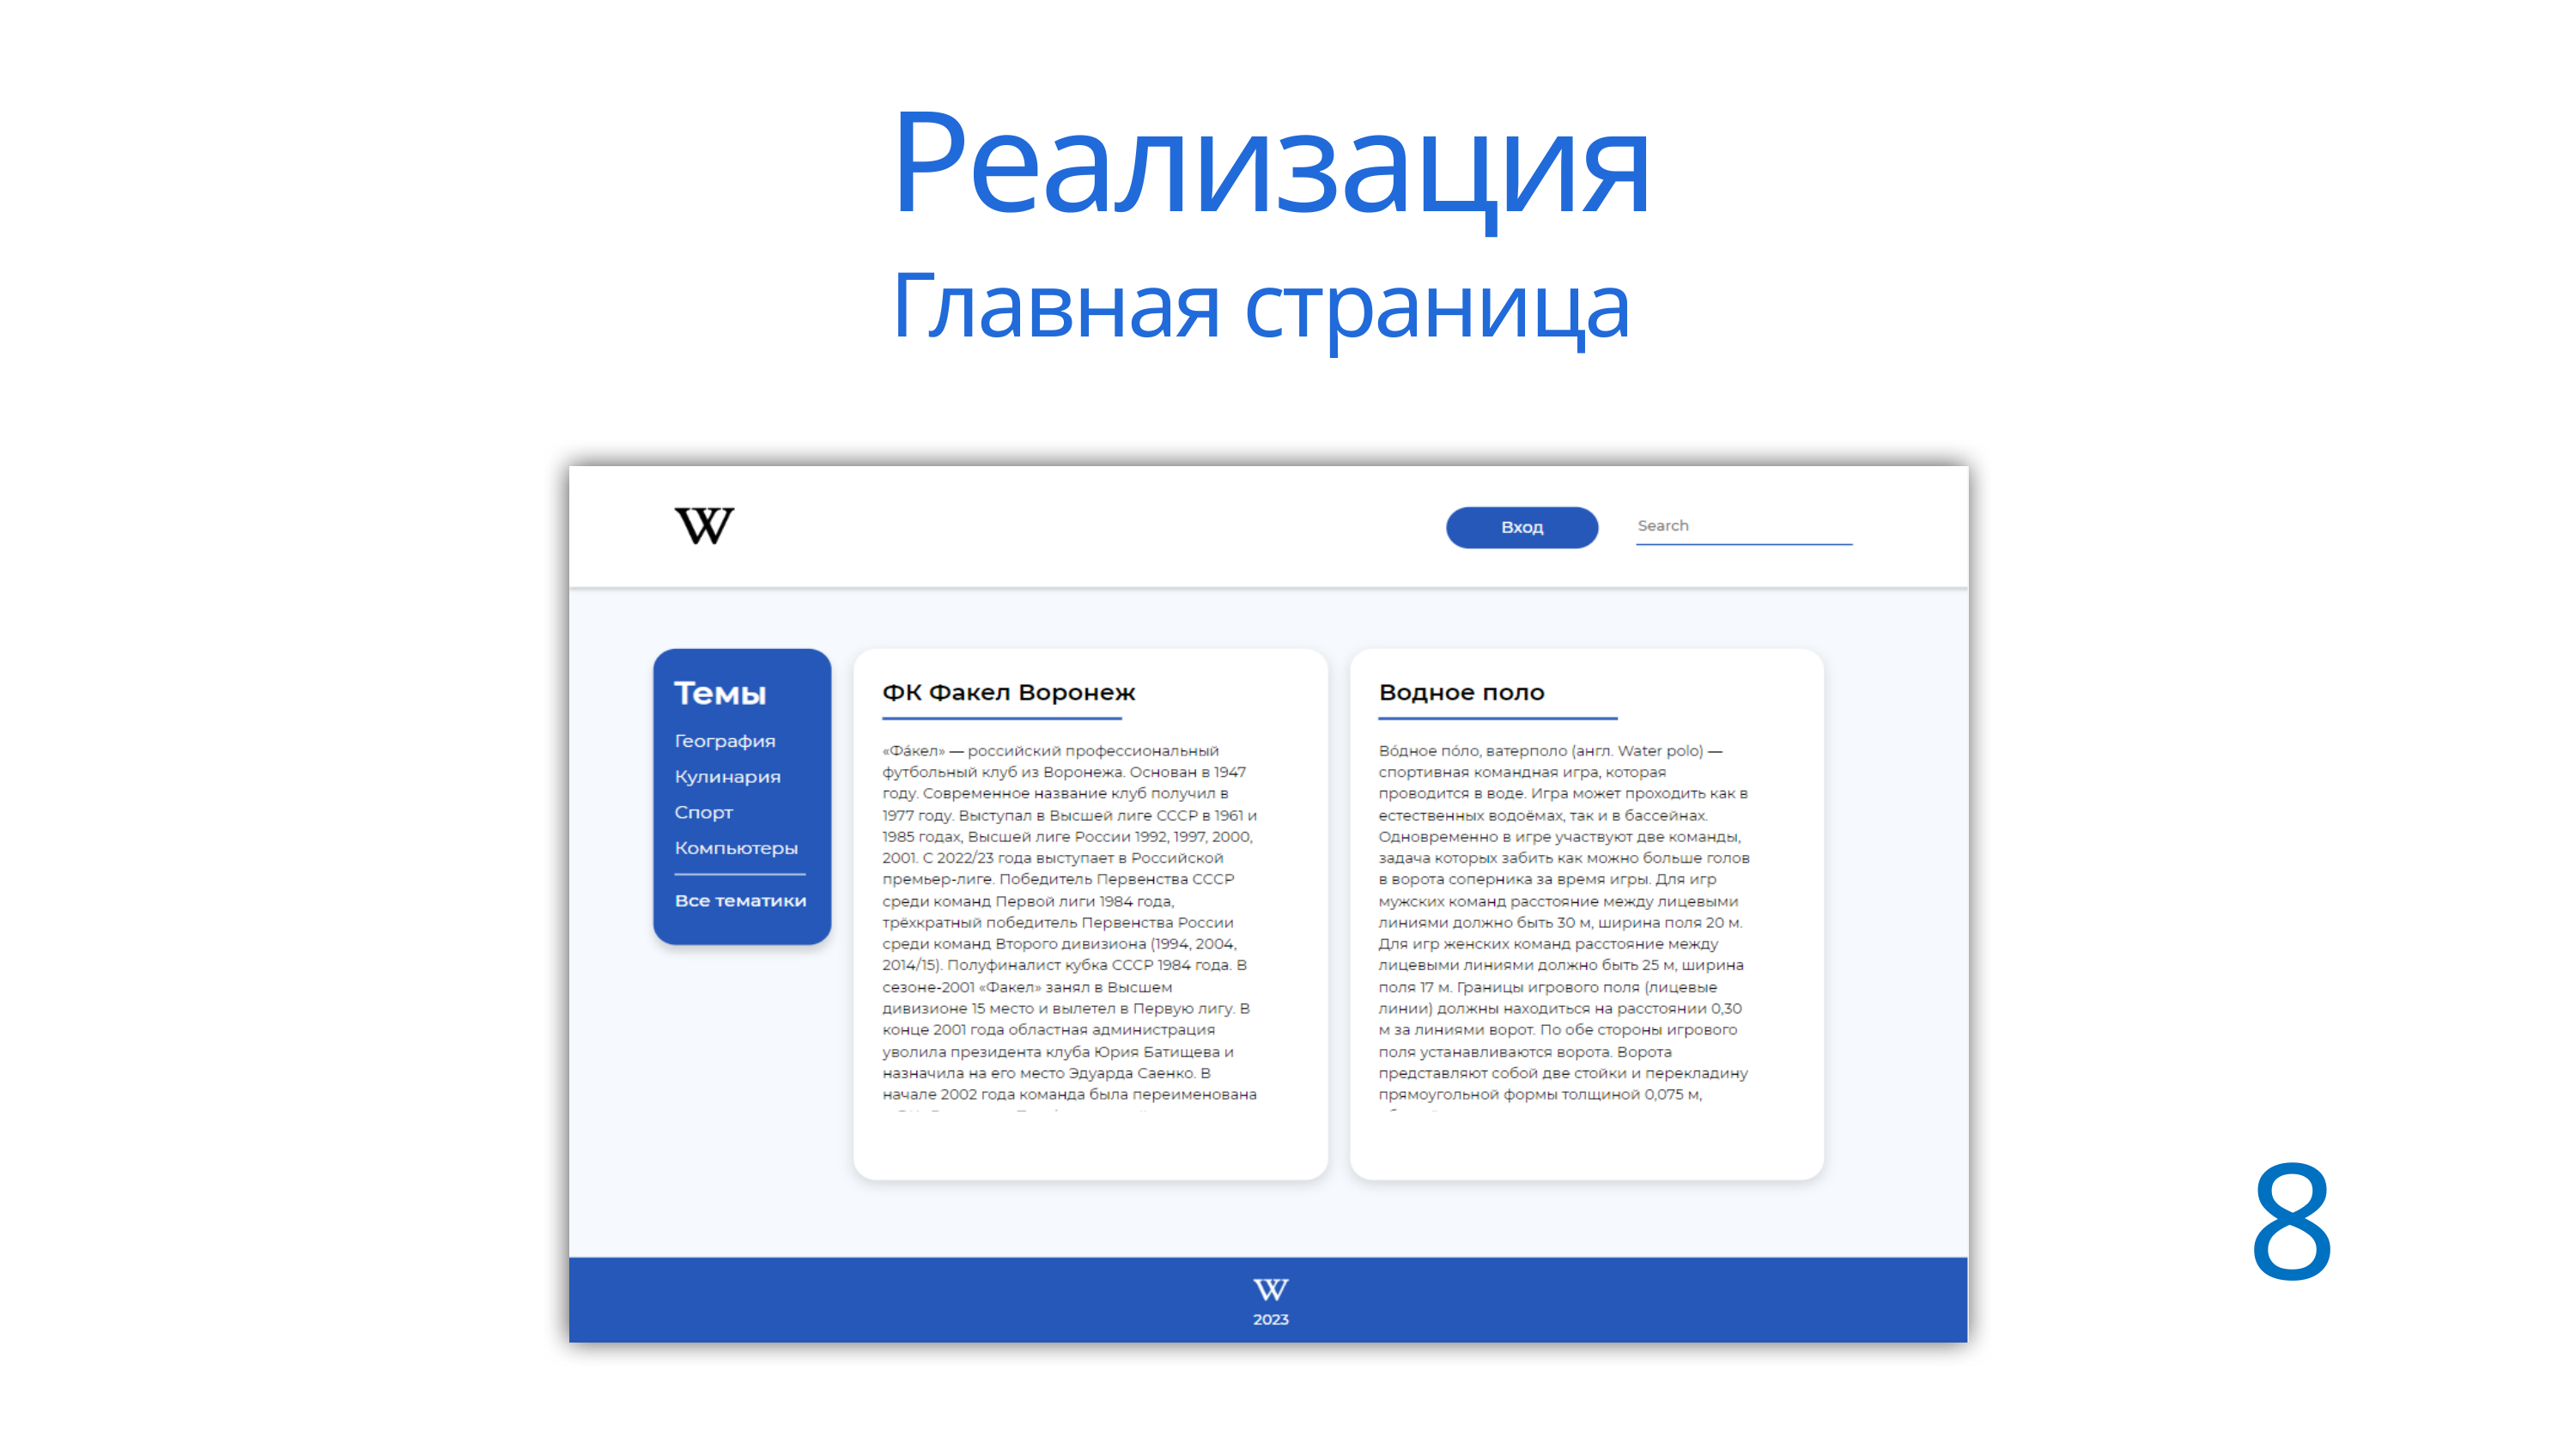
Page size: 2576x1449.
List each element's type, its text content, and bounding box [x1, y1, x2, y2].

text_box Реализация [172, 58, 2374, 239]
text_box 8 [2185, 1225, 2481, 1312]
text_box Главная страница [556, 247, 1968, 355]
picture [569, 466, 1969, 1343]
